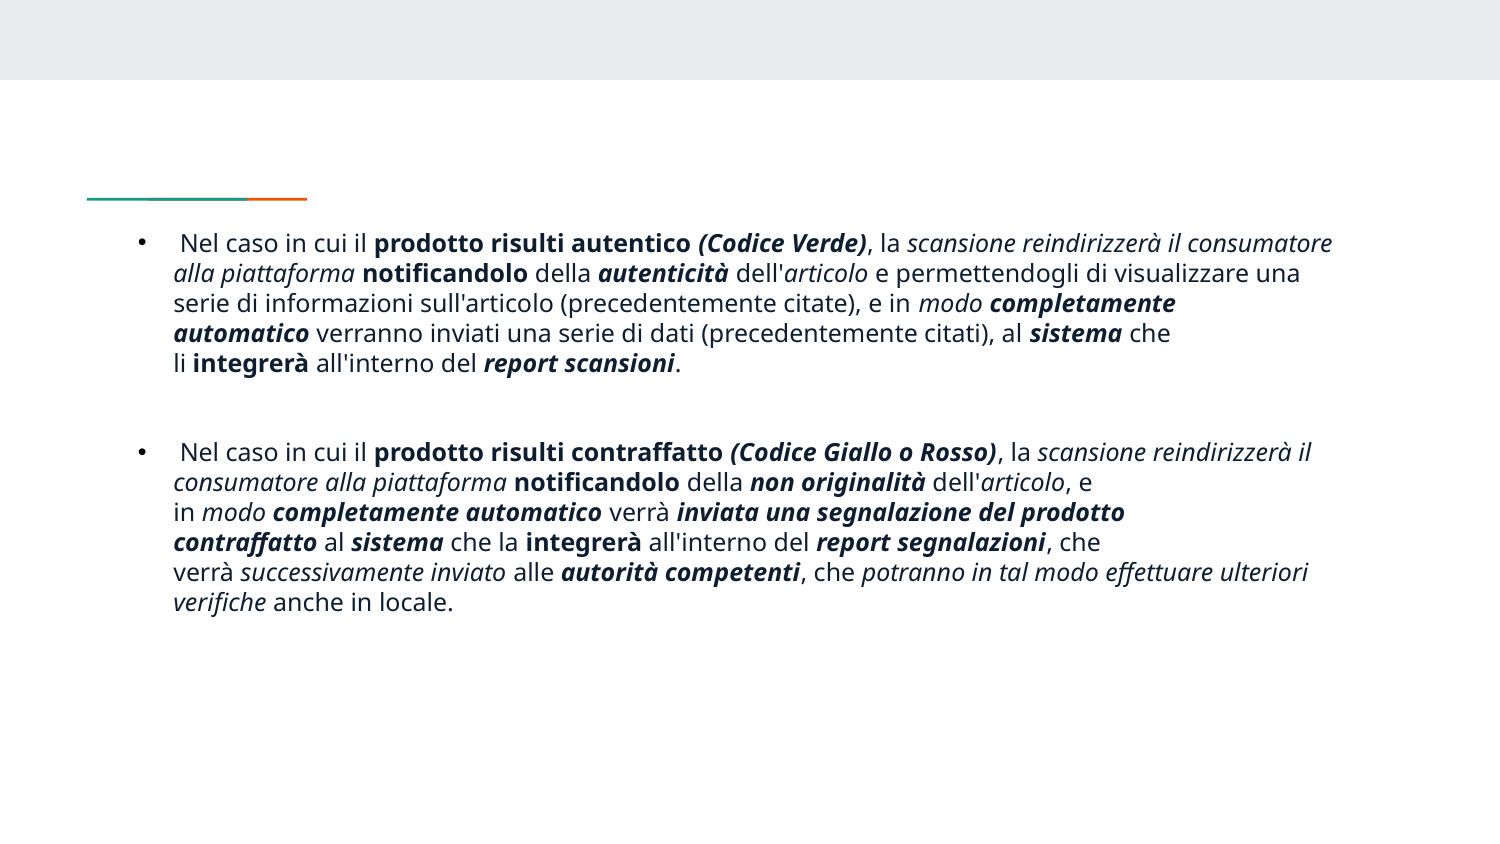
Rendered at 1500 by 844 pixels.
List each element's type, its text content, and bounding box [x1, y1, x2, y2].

text_box Nel caso in cui il prodotto risulti autentico (Codice Verde), la scansione reindirizzerà il consumatore alla piattaforma notificandolo della autenticità dell'articolo e permettendogli di visualizzare una serie di informazioni sull'articolo (precedentemente citate), e in modo completamente automatico verranno inviati una serie di dati (precedentemente citati), al sistema che li integrerà all'interno del report scansioni. Nel caso in cui il prodotto risulti contraffatto (Codice Giallo o Rosso), la scansione reindirizzerà il consumatore alla piattaforma notificandolo della non originalità dell'articolo, e in modo completamente automatico verrà inviata una segnalazione del prodotto contraffatto al sistema che la integrerà all'interno del report segnalazioni, che verrà successivamente inviato alle autorità competenti, che potranno in tal modo effettuare ulteriori verifiche anche in locale. [123, 219, 1363, 684]
